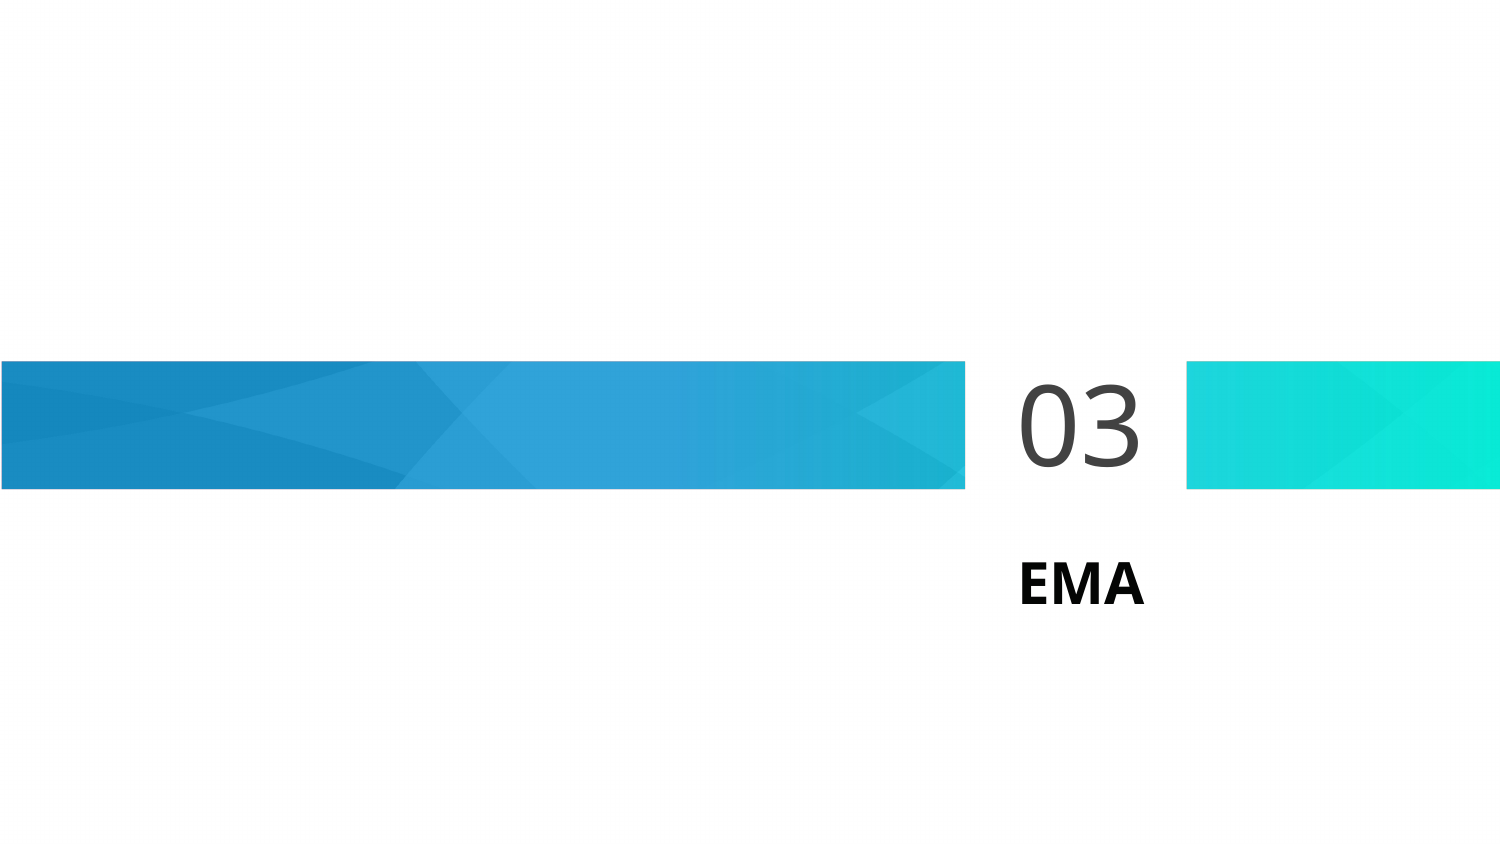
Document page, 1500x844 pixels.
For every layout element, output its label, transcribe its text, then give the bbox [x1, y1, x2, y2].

text_box 03 [1001, 346, 1160, 496]
text_box EMA [1002, 469, 1160, 624]
picture [0, 0, 1500, 844]
